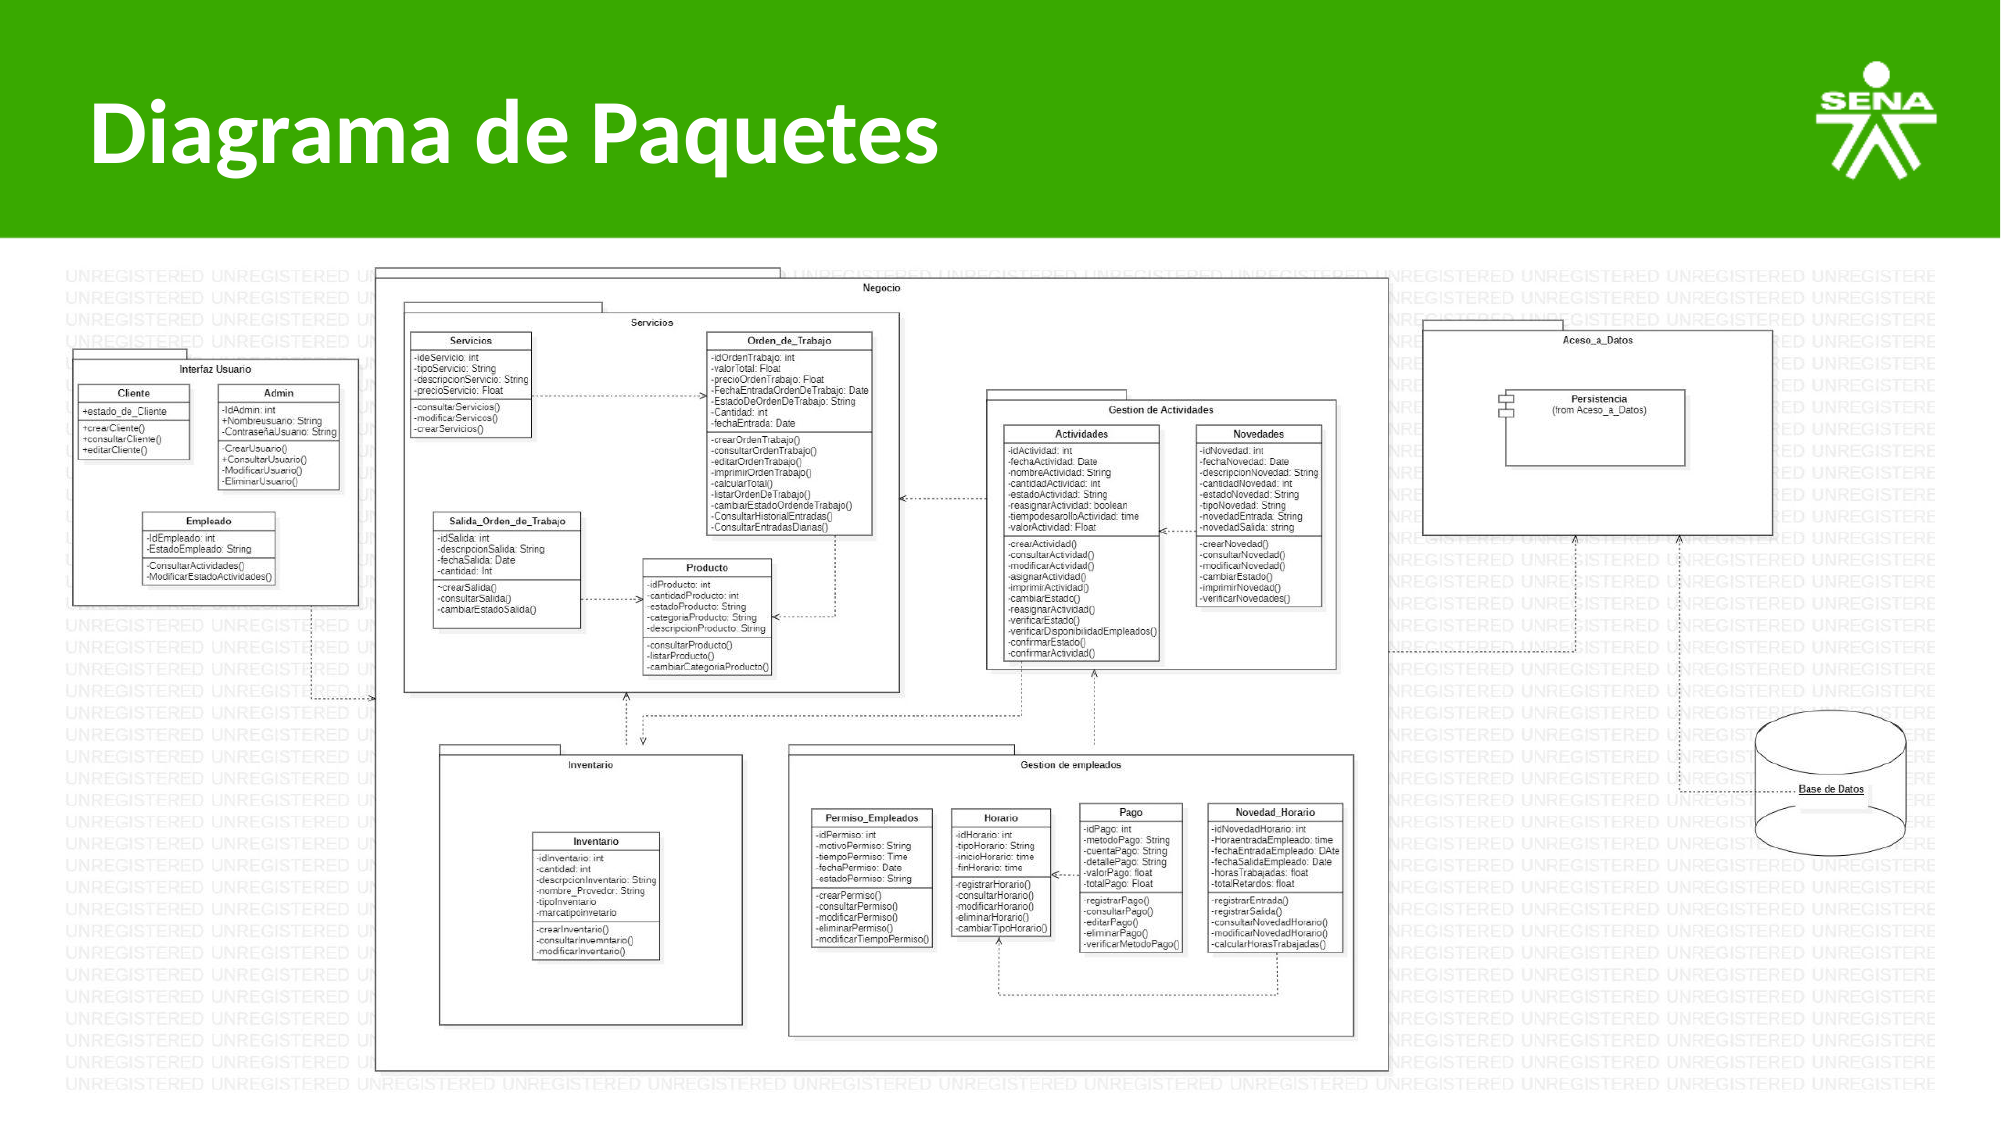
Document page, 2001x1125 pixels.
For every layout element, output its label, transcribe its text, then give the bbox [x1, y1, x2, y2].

title Diagrama de Paquetes [74, 18, 1800, 236]
picture [0, 0, 2001, 1125]
